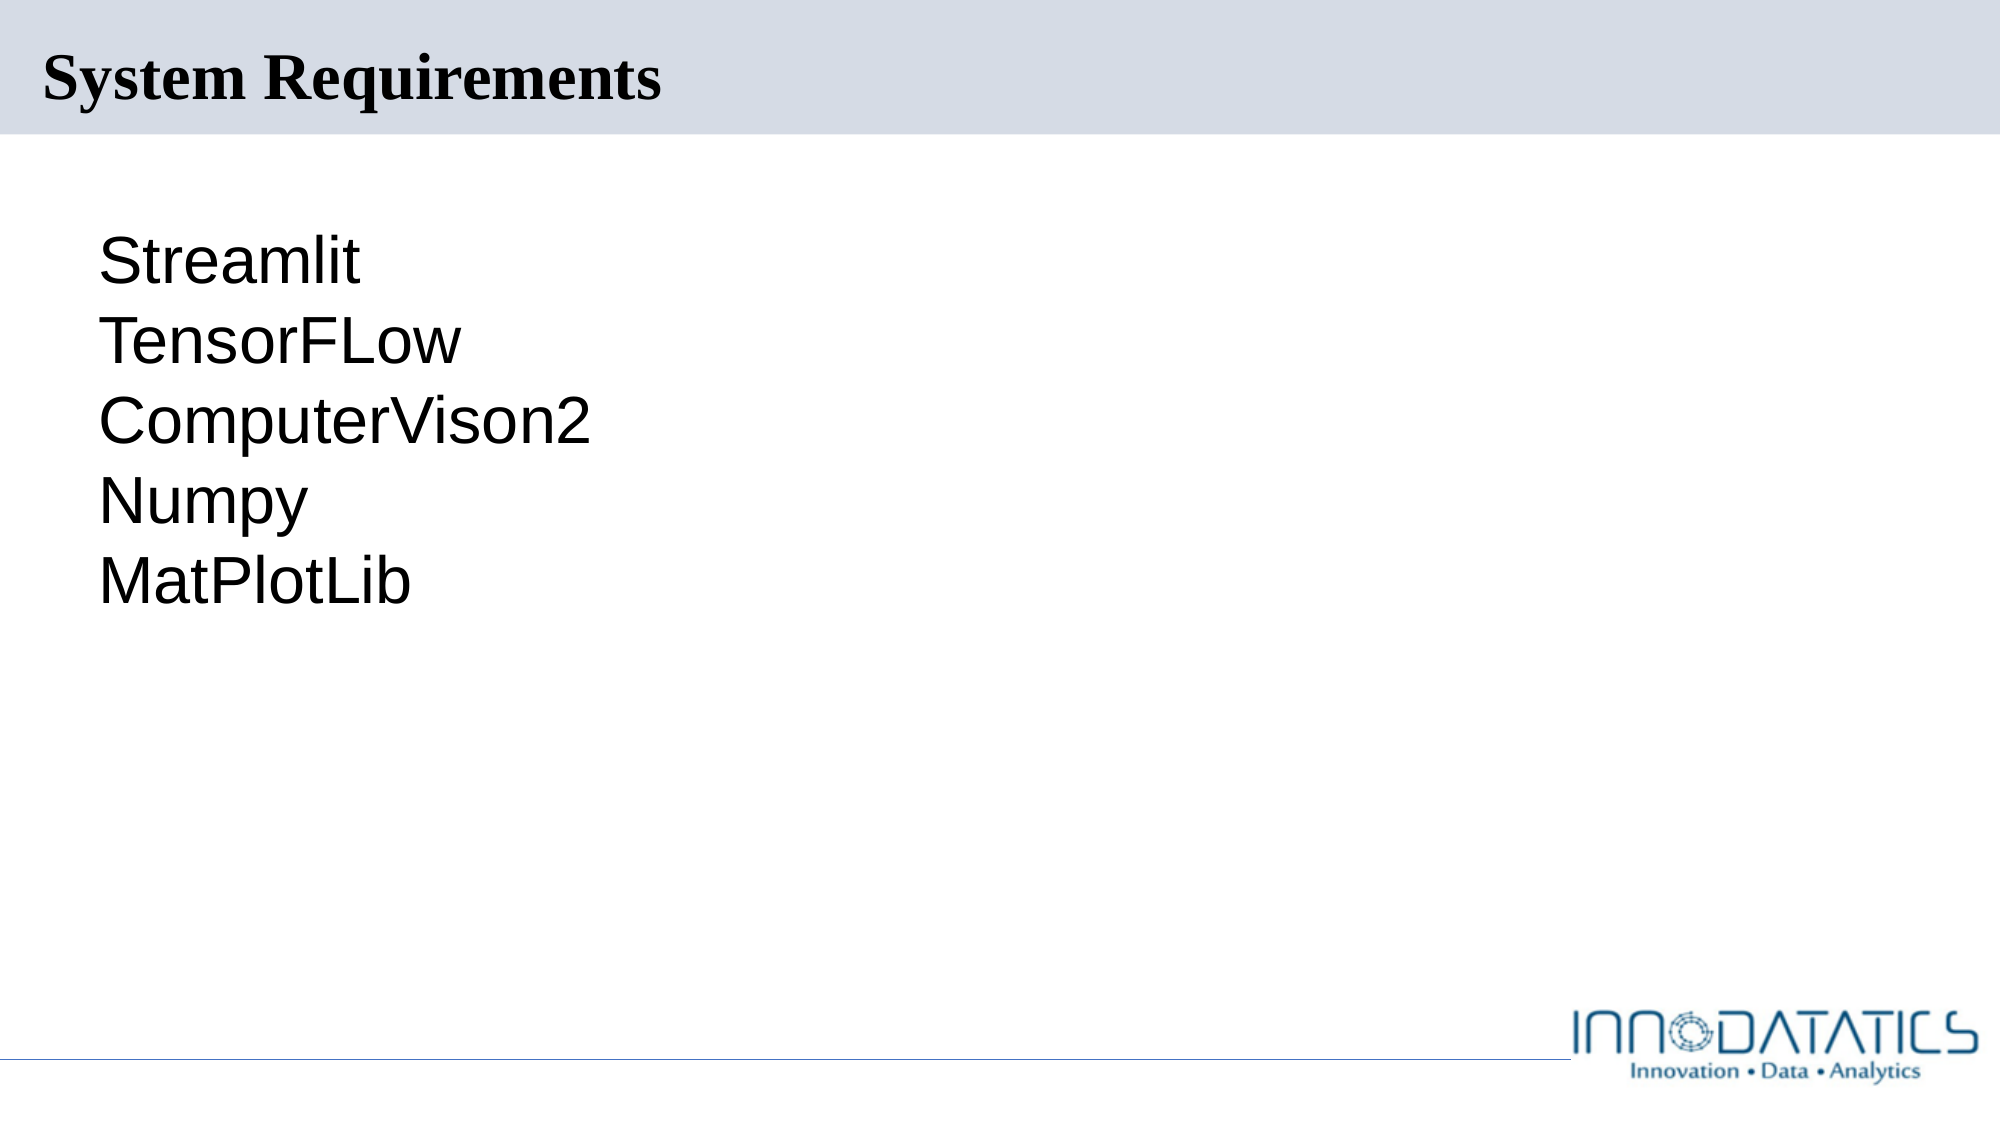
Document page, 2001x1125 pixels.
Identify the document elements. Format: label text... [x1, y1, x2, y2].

picture [1571, 979, 1998, 1112]
title System Requirements [27, 0, 1841, 180]
text_box Streamlit TensorFLow ComputerVison2 Numpy MatPlotLib [83, 209, 1528, 660]
